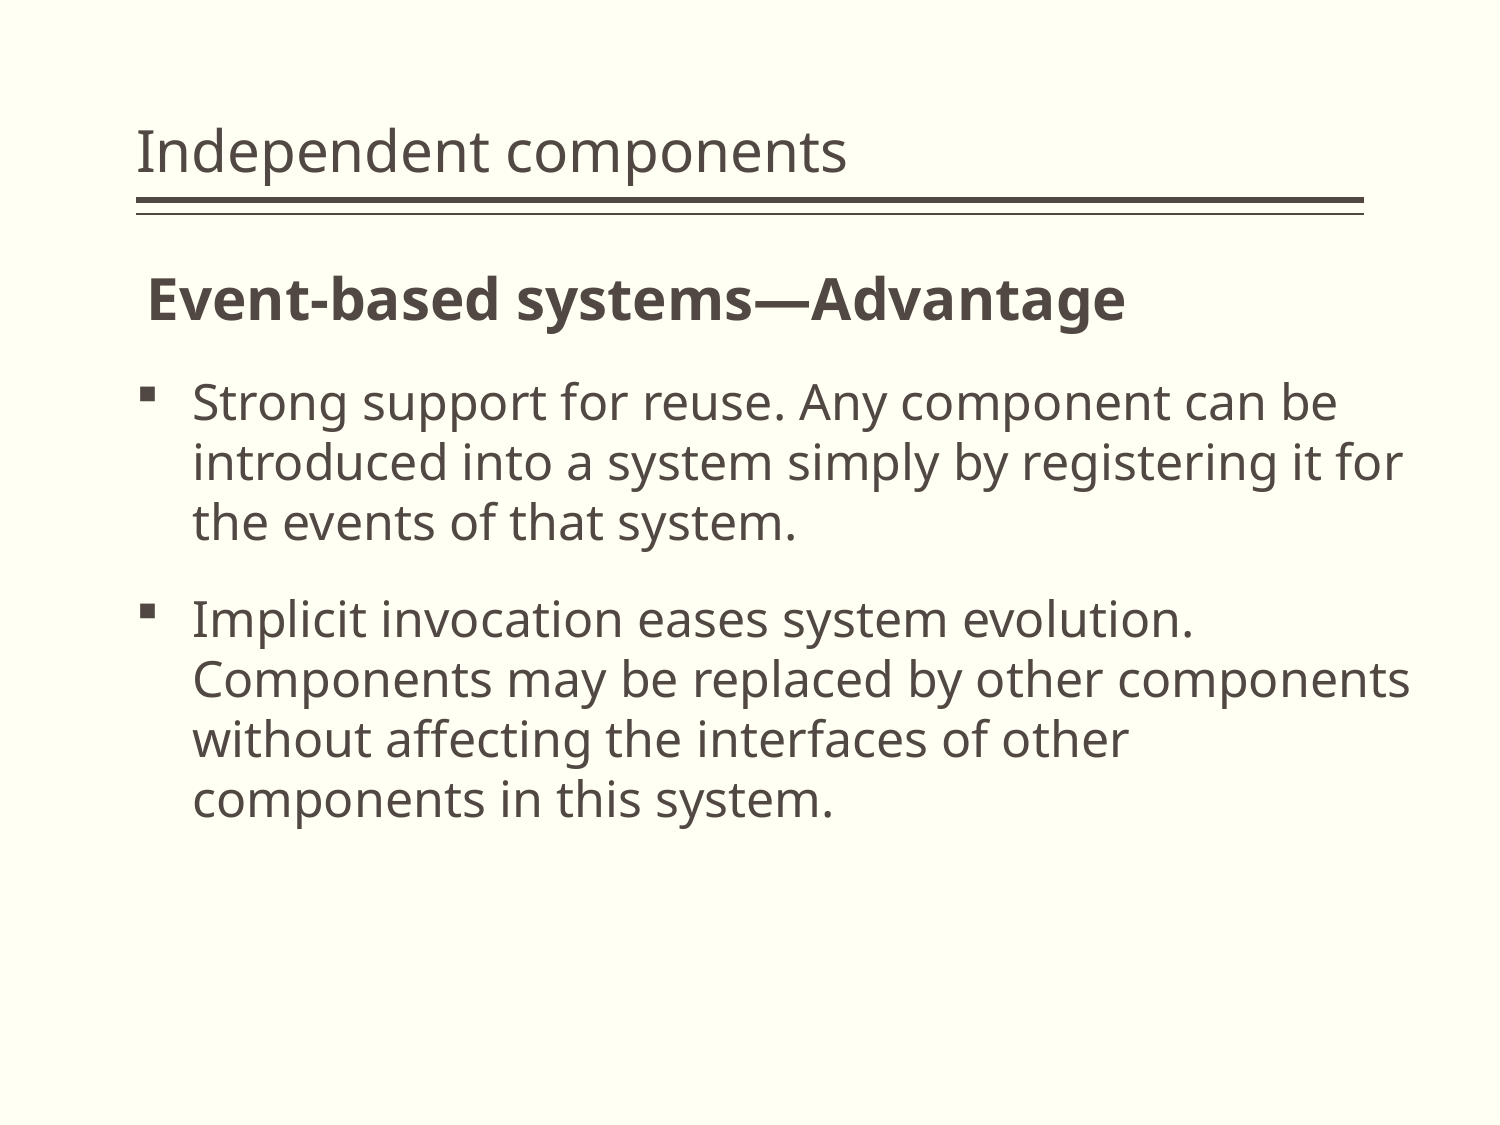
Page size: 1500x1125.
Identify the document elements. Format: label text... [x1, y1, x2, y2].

title Independent components [135, 12, 1364, 193]
list Event-based systems—Advantage Strong support for reuse. Any component can be introduced into a system simply by registering it for the events of that system. Implicit invocation eases system evolution. Components may be replaced by other components without affecting the interfaces of other components in this system. [135, 262, 1432, 1008]
